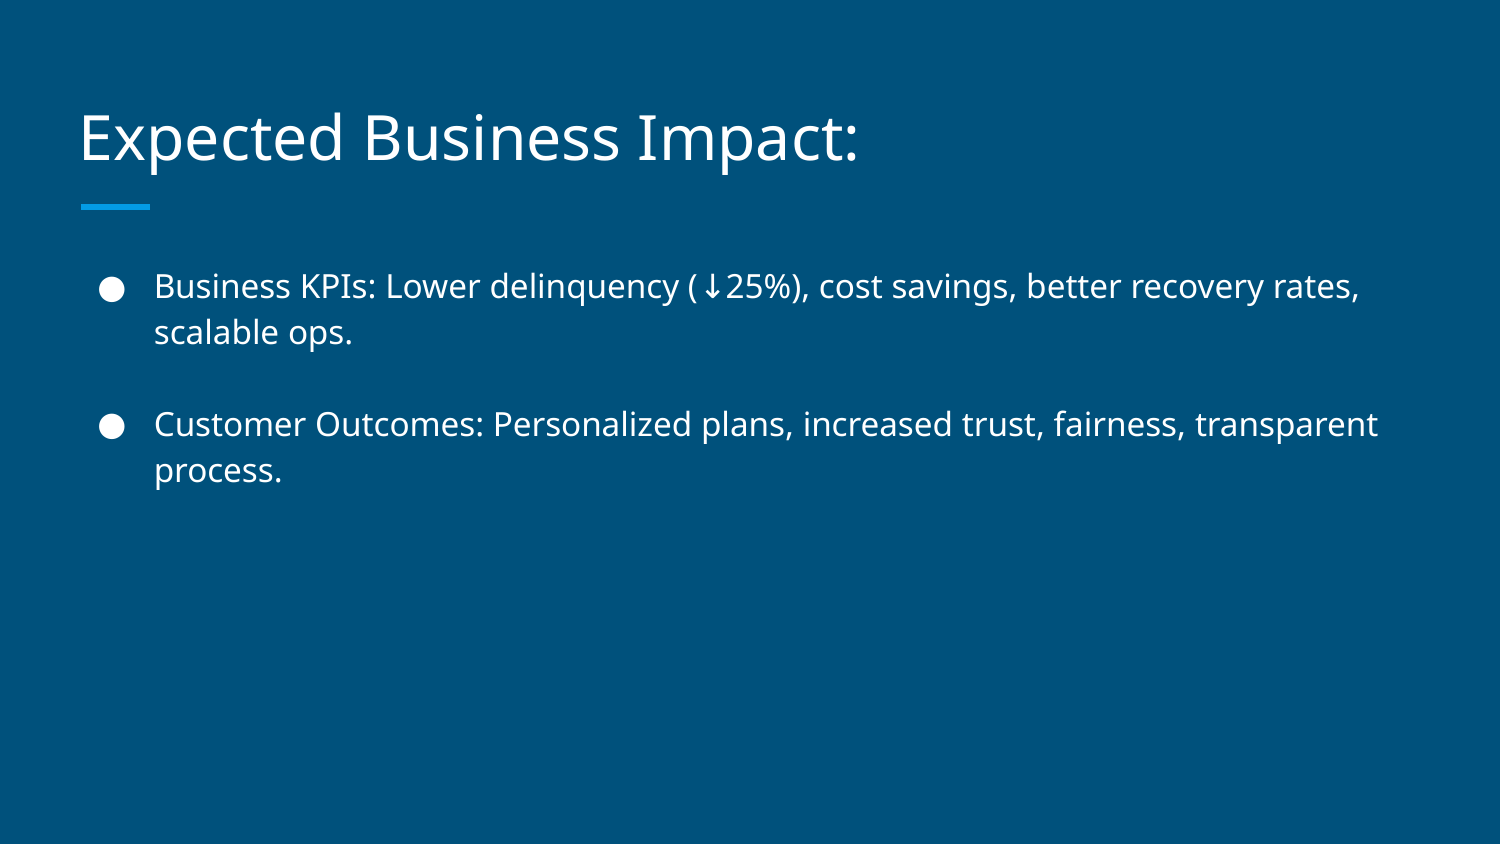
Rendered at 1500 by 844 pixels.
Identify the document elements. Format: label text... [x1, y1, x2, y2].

title Expected Business Impact: [63, 75, 1437, 188]
list Business KPIs: Lower delinquency (↓25%), cost savings, better recovery rates, scalable ops. Customer Outcomes: Personalized plans, increased trust, fairness, transparent process. [63, 244, 1437, 750]
